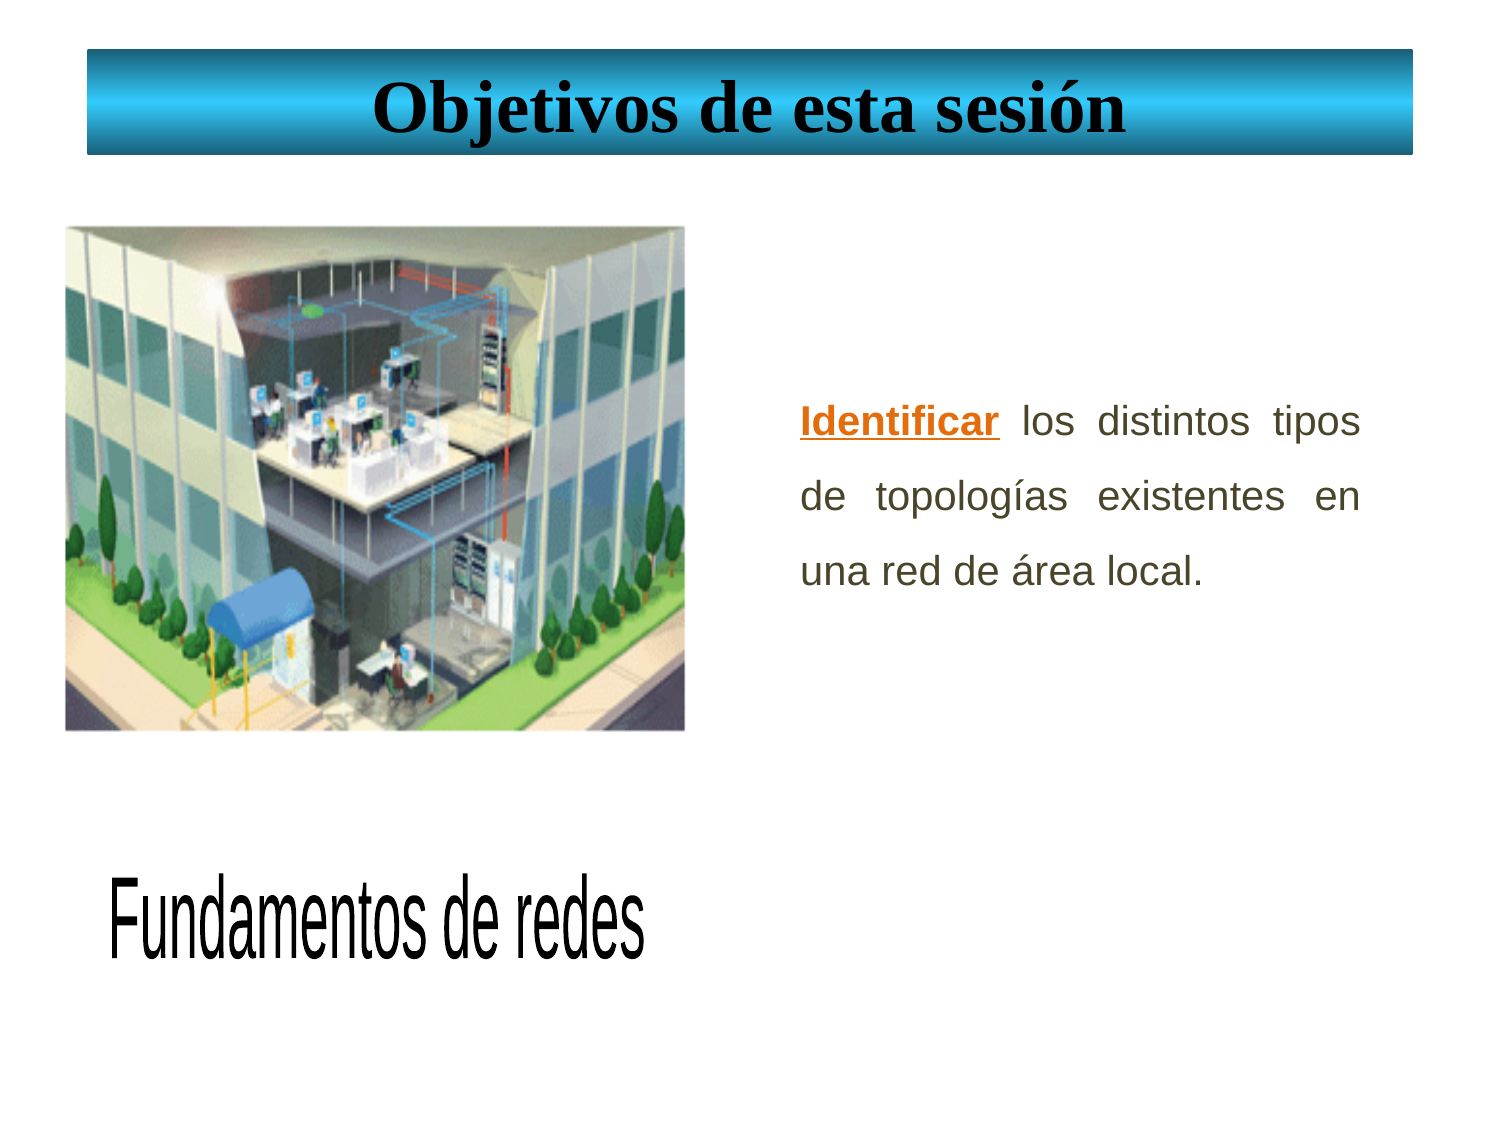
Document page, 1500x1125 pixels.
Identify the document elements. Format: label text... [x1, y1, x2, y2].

text_box Objetivos de esta sesión [87, 49, 1413, 155]
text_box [62, 219, 692, 740]
text_box Identificar los distintos tipos de topologías existentes en una red de área local. [785, 361, 1376, 602]
